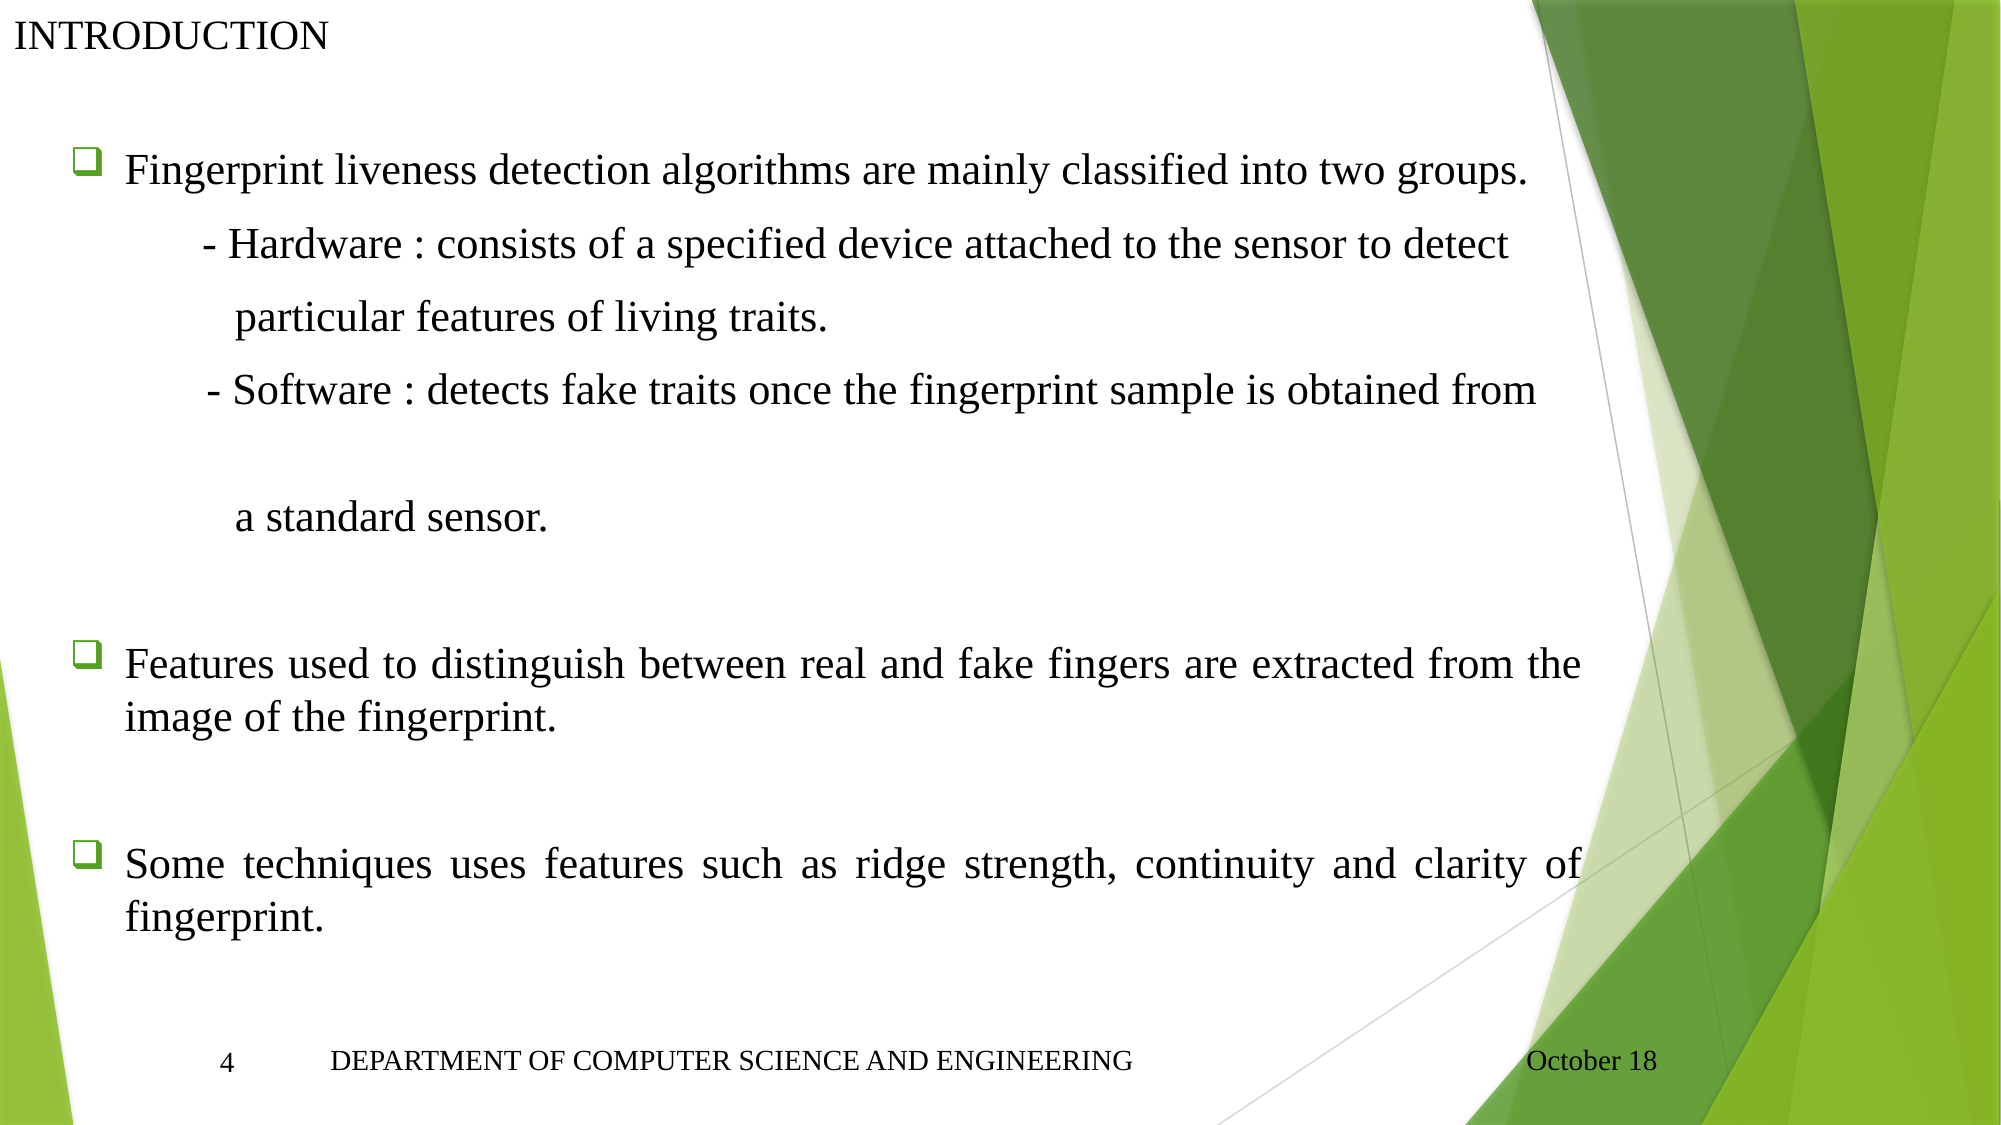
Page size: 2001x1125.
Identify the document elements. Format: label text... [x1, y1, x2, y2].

title INTRODUCTION [0, 0, 1410, 55]
footer DEPARTMENT OF COMPUTER SCIENCE AND ENGINEERING [315, 1029, 1384, 1090]
list Fingerprint liveness detection algorithms are mainly classified into two groups. - Hardware : consists of a specified device attached to the sensor to detect particular features of living traits. - Software : detects fake traits once the fingerprint sample is obtained from a standard sensor. Features used to distinguish between real and fake fingers are extracted from the image of the fingerprint. Some techniques uses features such as ridge strength, continuity and clarity of fingerprint. [55, 132, 1600, 953]
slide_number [1449, 1029, 1673, 1090]
slide_number 4 [137, 1030, 250, 1091]
